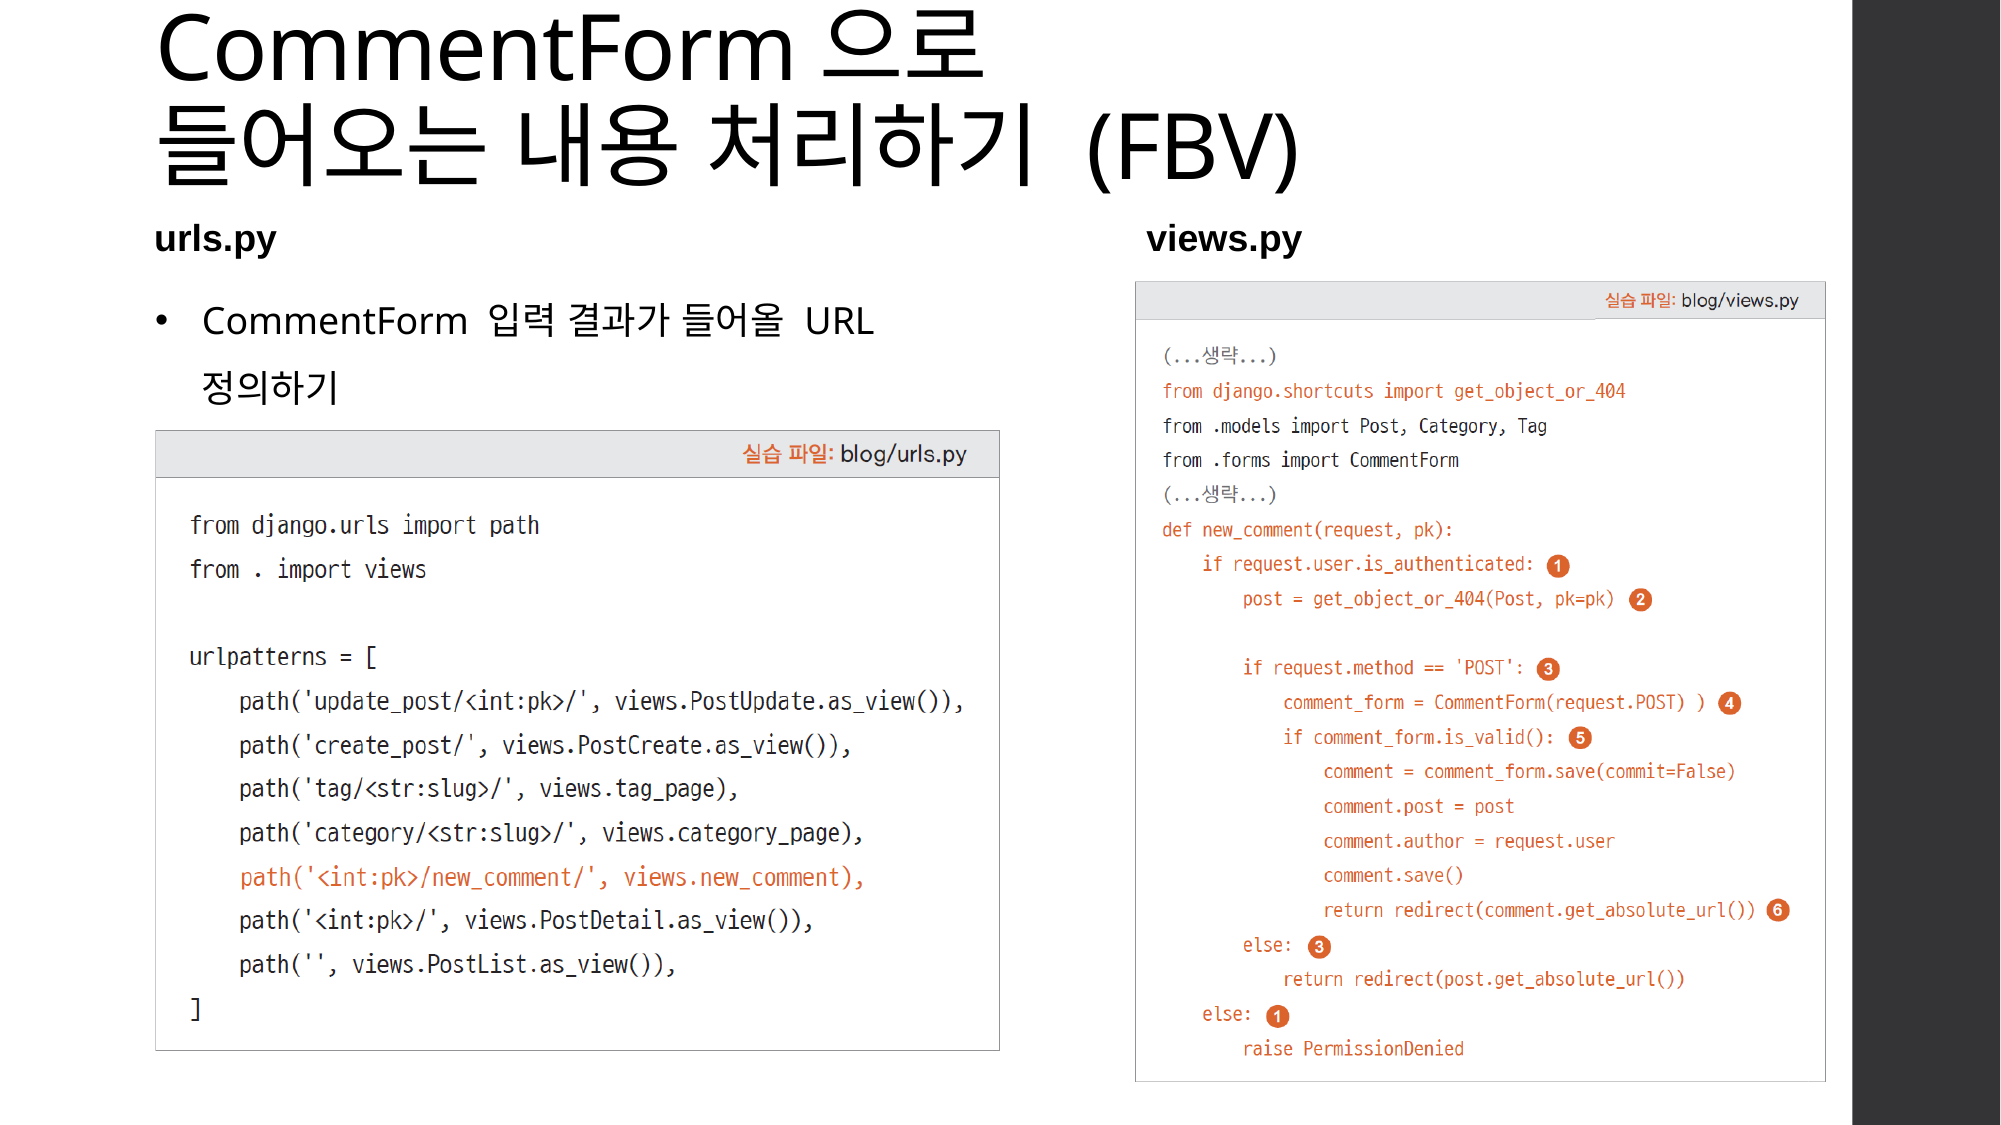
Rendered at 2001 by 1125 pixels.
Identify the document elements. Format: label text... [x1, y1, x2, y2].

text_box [139, 424, 1011, 1066]
title CommentForm으로 들어오는 내용 처리하기 (FBV) [140, 0, 1731, 207]
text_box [1132, 278, 1832, 1091]
text_box urls.py [139, 206, 292, 267]
text_box CommentForm 입력 결과가 들어올 URL 정의하기 [140, 267, 905, 418]
text_box views.py [1131, 206, 1318, 267]
